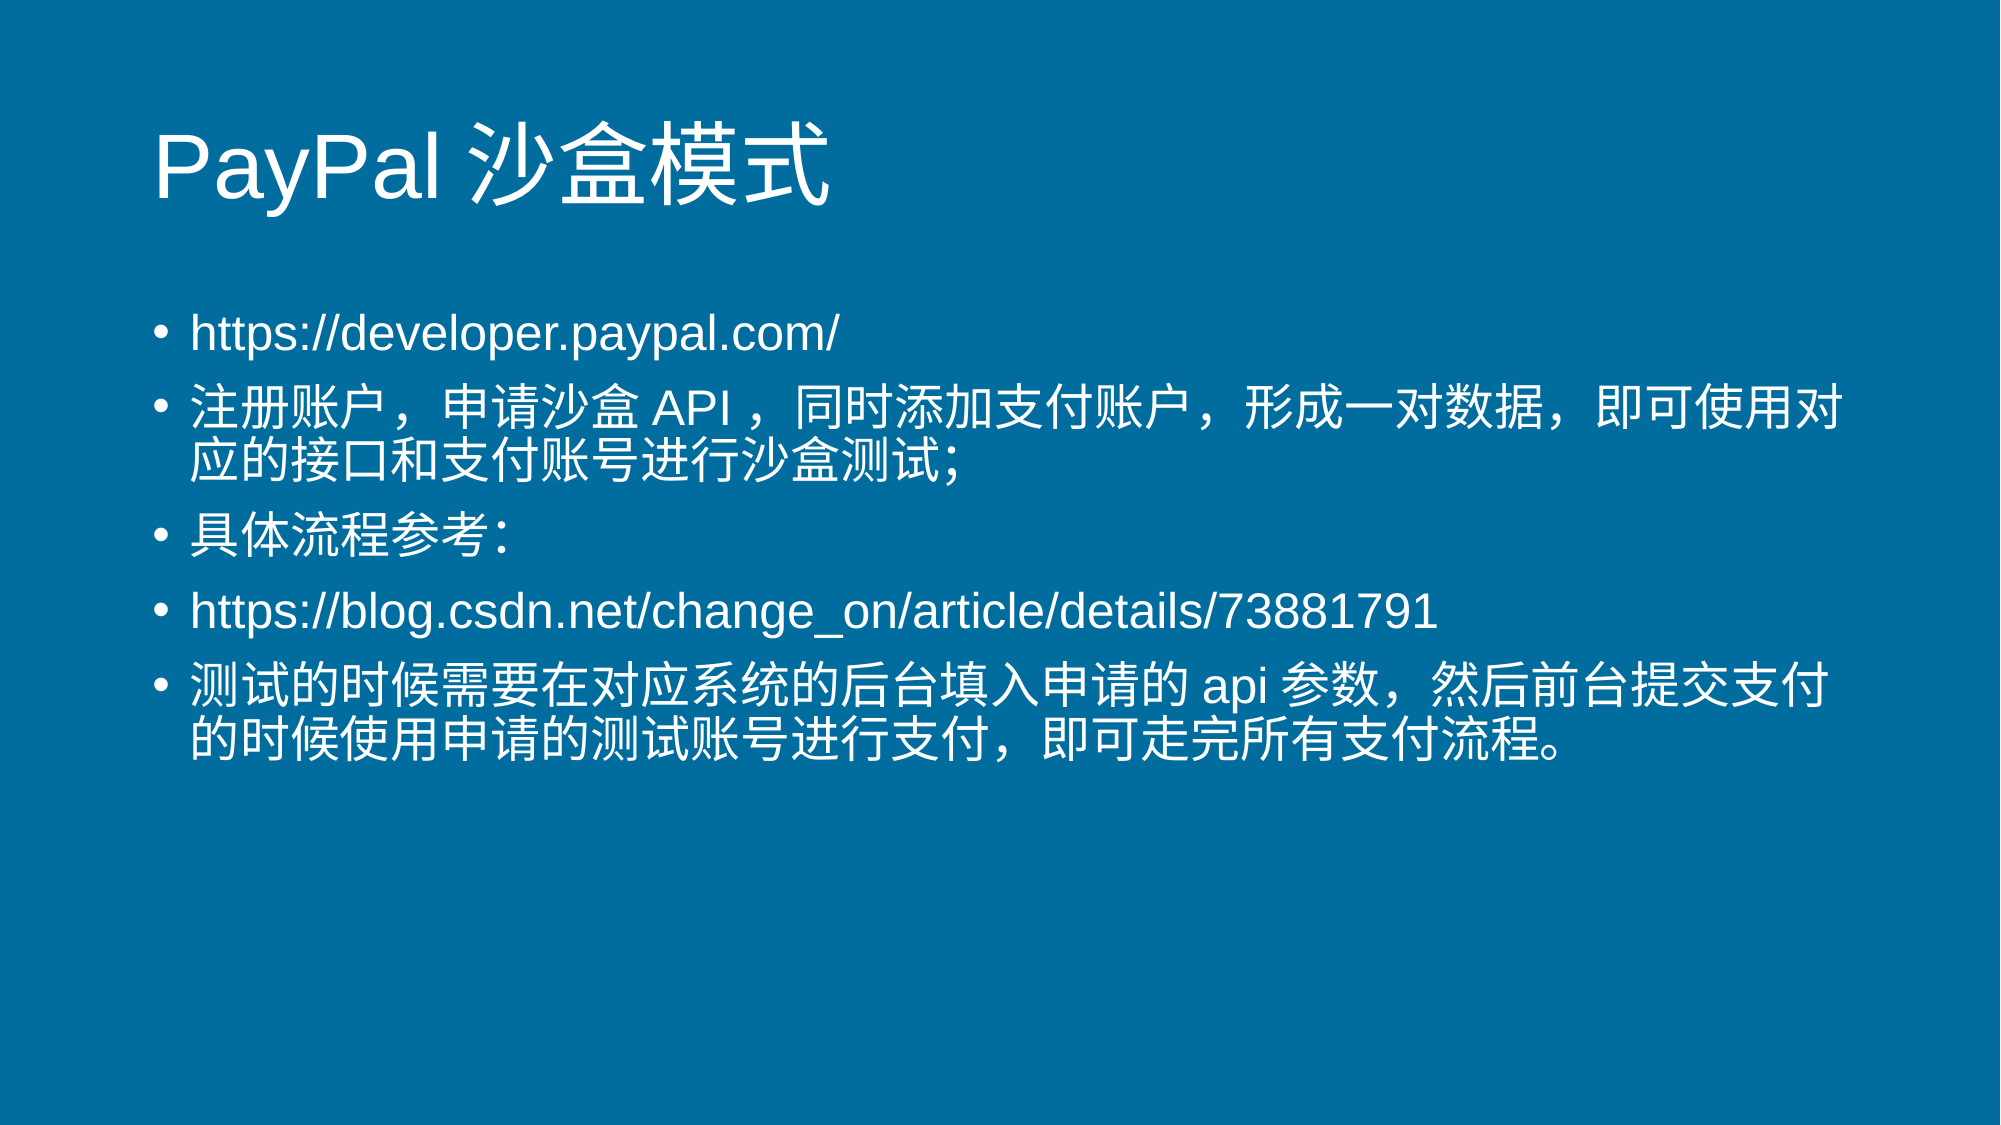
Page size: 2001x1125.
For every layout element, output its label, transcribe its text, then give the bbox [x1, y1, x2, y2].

title PayPal沙盒模式 [137, 59, 1863, 278]
list https://developer.paypal.com/ 注册账户，申请沙盒API，同时添加支付账户，形成一对数据，即可使用对应的接口和支付账号进行沙盒测试； 具体流程参考： https://blog.csdn.net/change_on/article/details/73881791 测试的时候需要在对应系统的后台填入申请的api参数，然后前台提交支付的时候使用申请的测试账号进行支付，即可走完所有支付流程。 [137, 299, 1863, 1014]
